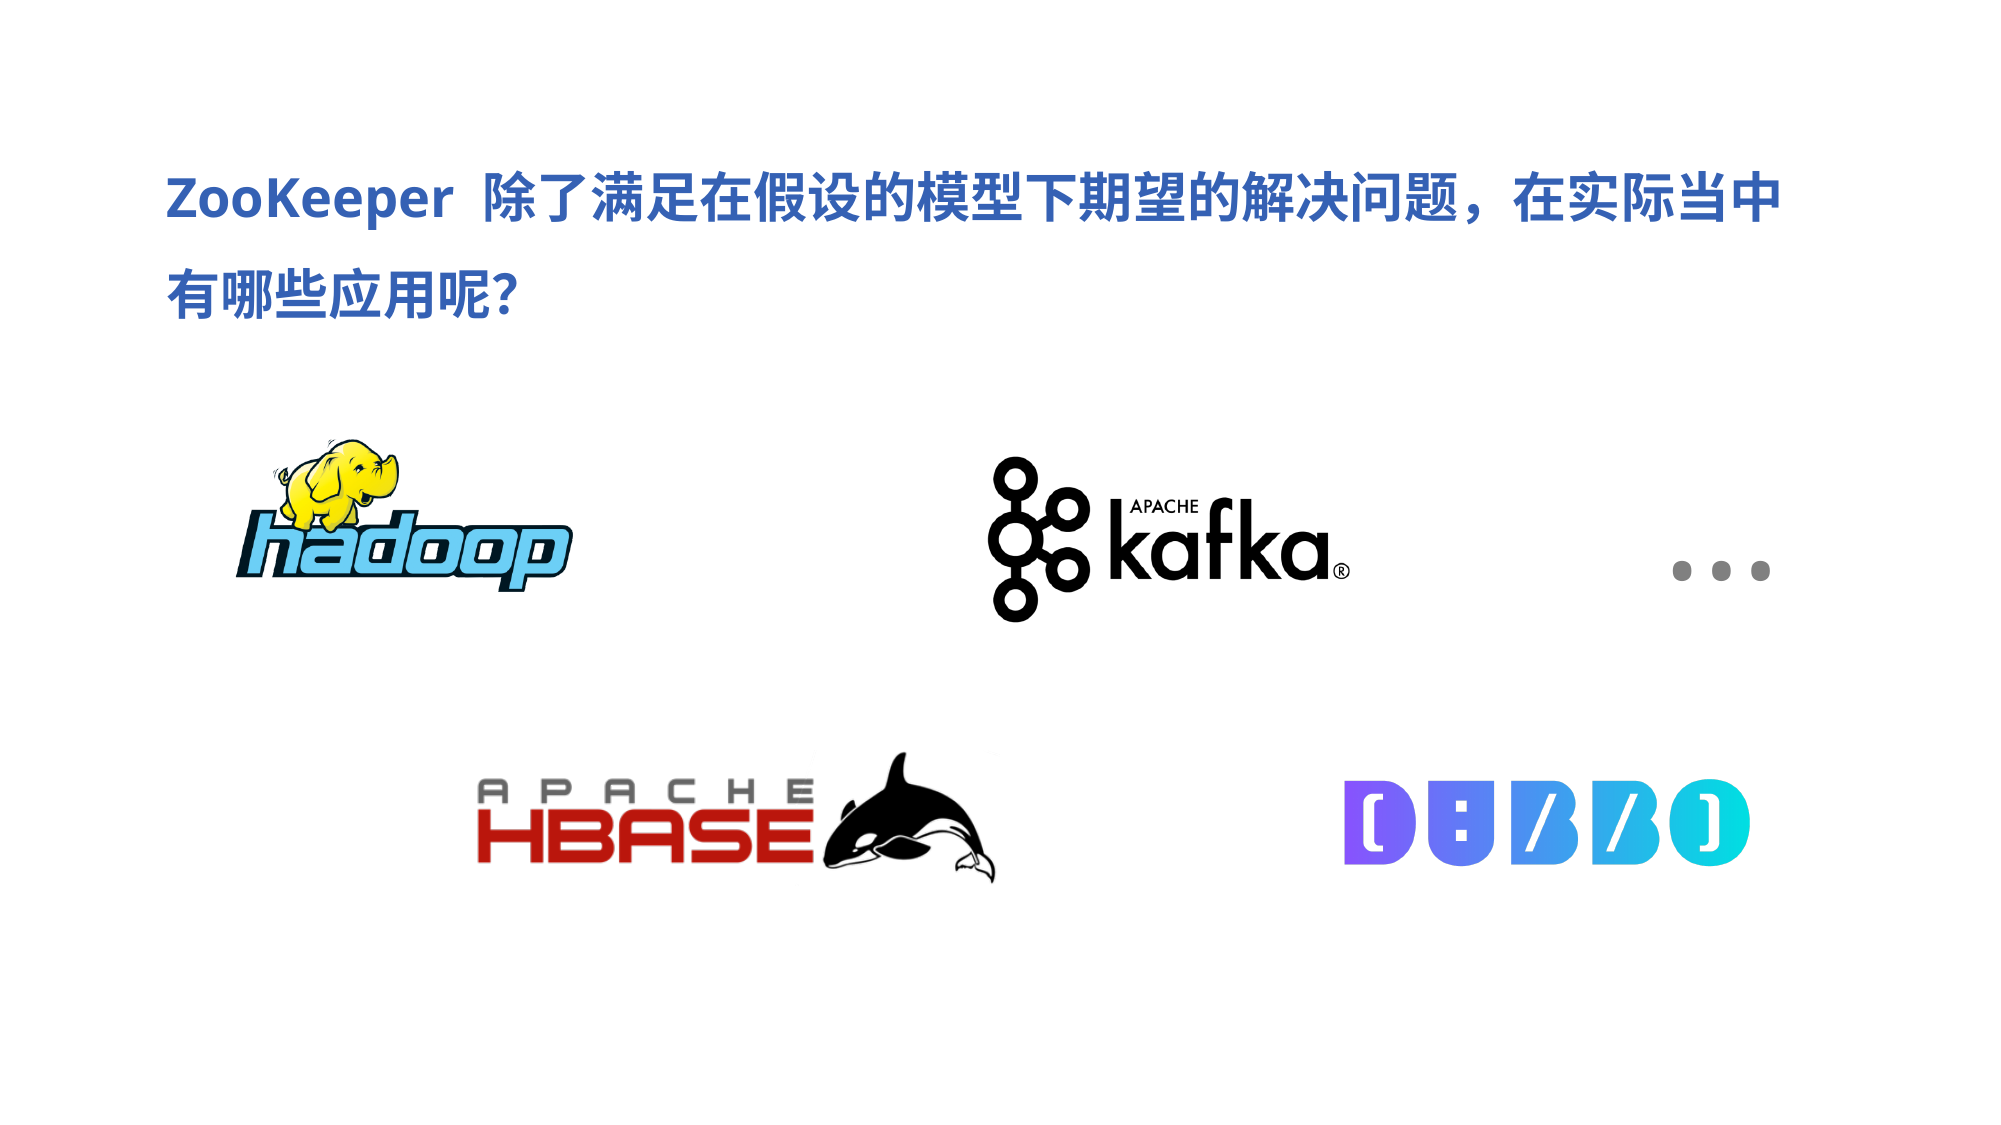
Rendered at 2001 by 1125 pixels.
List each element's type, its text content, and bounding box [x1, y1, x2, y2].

text_box ZooKeeper 除了满足在假设的模型下期望的解决问题，在实际当中有哪些应用呢？ [151, 123, 1815, 333]
picture [965, 432, 1365, 646]
text_box … [1647, 422, 1875, 617]
picture [472, 750, 1000, 886]
picture [1339, 771, 1756, 874]
picture [207, 422, 592, 624]
